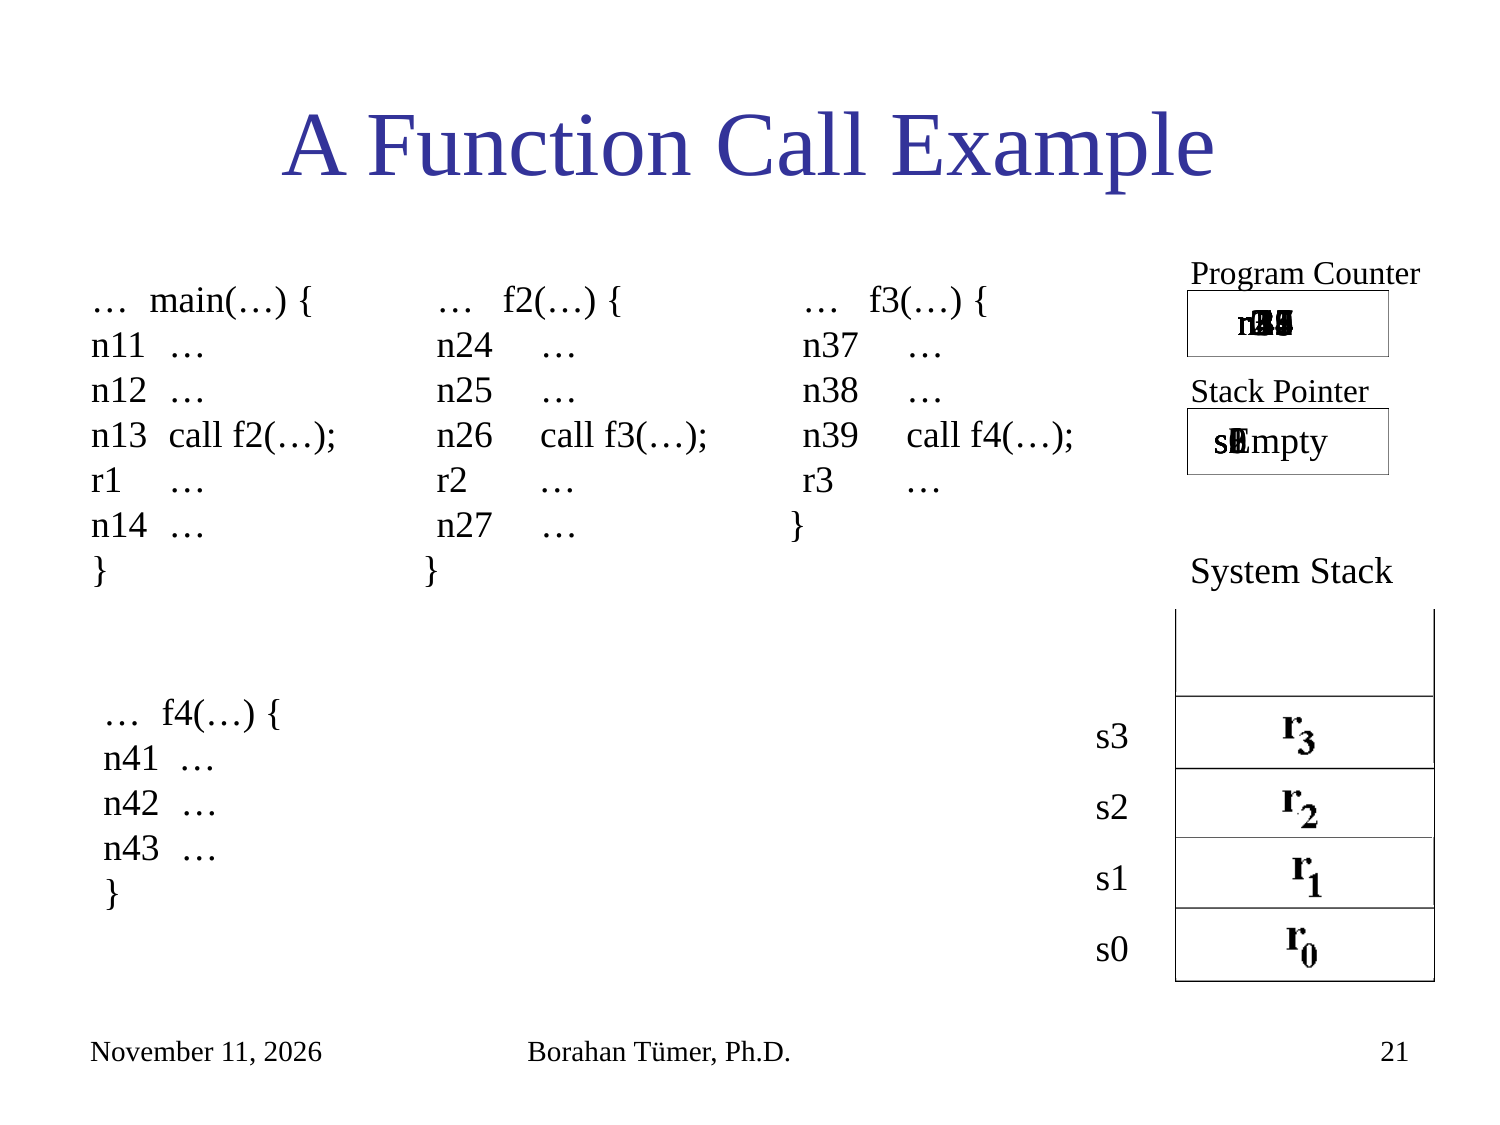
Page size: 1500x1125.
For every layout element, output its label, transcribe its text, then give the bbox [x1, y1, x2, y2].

footer Borahan Tümer, Ph.D. [512, 1024, 988, 1103]
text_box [1176, 837, 1432, 906]
text_box s3 [1080, 704, 1144, 764]
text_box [1186, 408, 1389, 475]
text_box s2 [1080, 774, 1144, 835]
text_box … main(…) { n11 … n12 … n13 call f2(…); r1 … n14 … } [76, 267, 372, 597]
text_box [1176, 905, 1434, 978]
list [1186, 290, 1389, 357]
text_box … f4(…) { n41 … n42 … n43 … } [88, 680, 384, 921]
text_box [1176, 692, 1433, 765]
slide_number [75, 1024, 425, 1103]
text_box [1176, 763, 1434, 837]
slide_number 21 [1074, 1024, 1425, 1103]
text_box s0 [1080, 916, 1144, 977]
text_box System Stack [1175, 538, 1409, 599]
text_box Program Counter [1175, 243, 1436, 299]
title A Function Call Example [75, 45, 1425, 233]
text_box s1 [1080, 846, 1144, 906]
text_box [1175, 609, 1435, 982]
text_box … f3(…) { n37 … n38 … n39 call f4(…); r3 … } [773, 267, 1105, 552]
text_box Stack Pointer [1175, 361, 1385, 417]
text_box … f2(…) { n24 … n25 … n26 call f3(…); r2 … n27 … } [407, 267, 739, 597]
